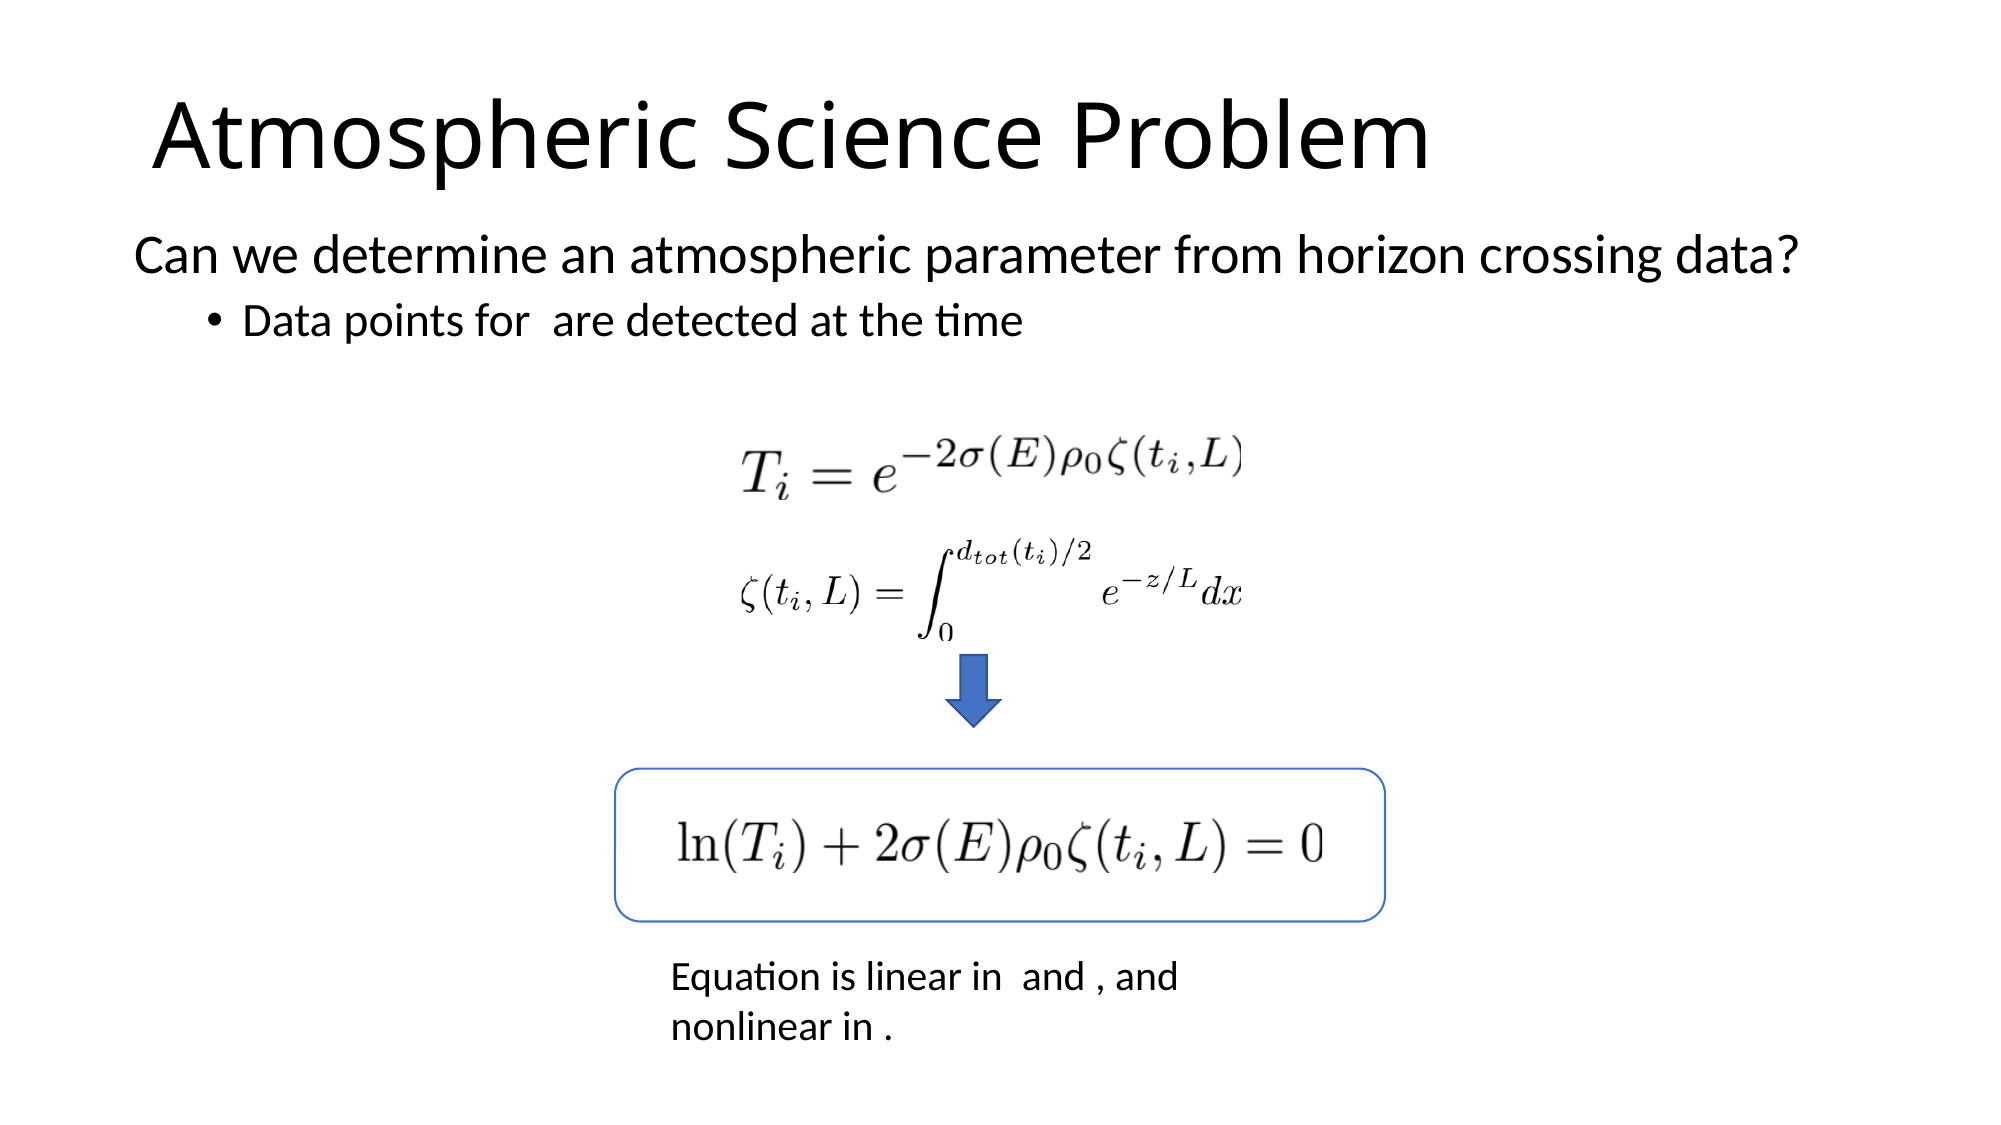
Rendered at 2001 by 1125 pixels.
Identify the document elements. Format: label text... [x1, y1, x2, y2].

title Atmospheric Science Problem [137, 30, 1863, 248]
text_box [614, 435, 1385, 1058]
